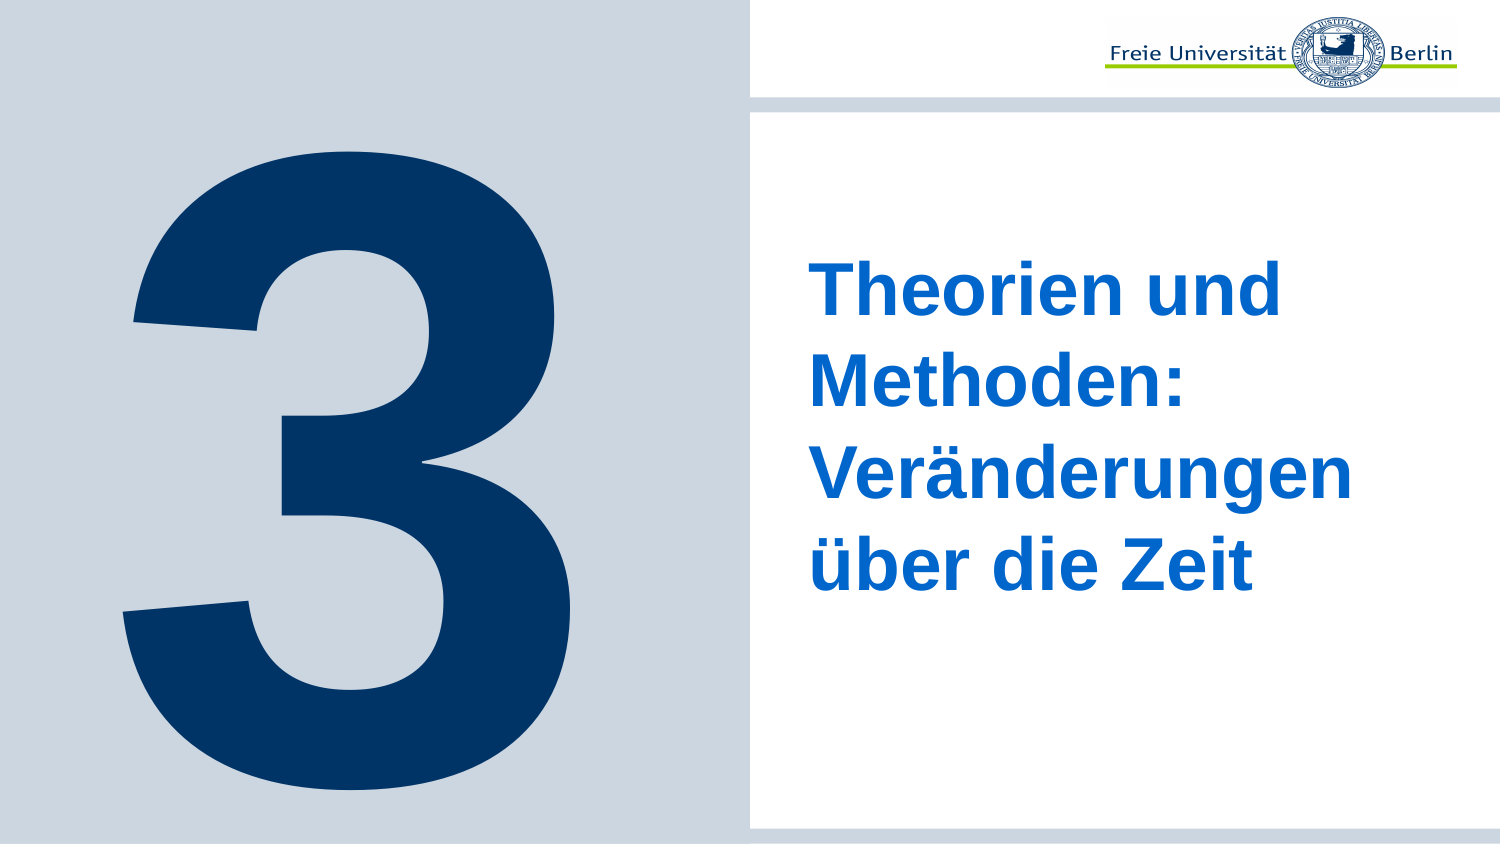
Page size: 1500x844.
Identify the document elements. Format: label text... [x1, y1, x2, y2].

subtitle Theorien und Methoden: Veränderungen über die Zeit [749, 342, 1439, 501]
title 3 [43, 0, 537, 515]
picture [1105, 17, 1457, 88]
